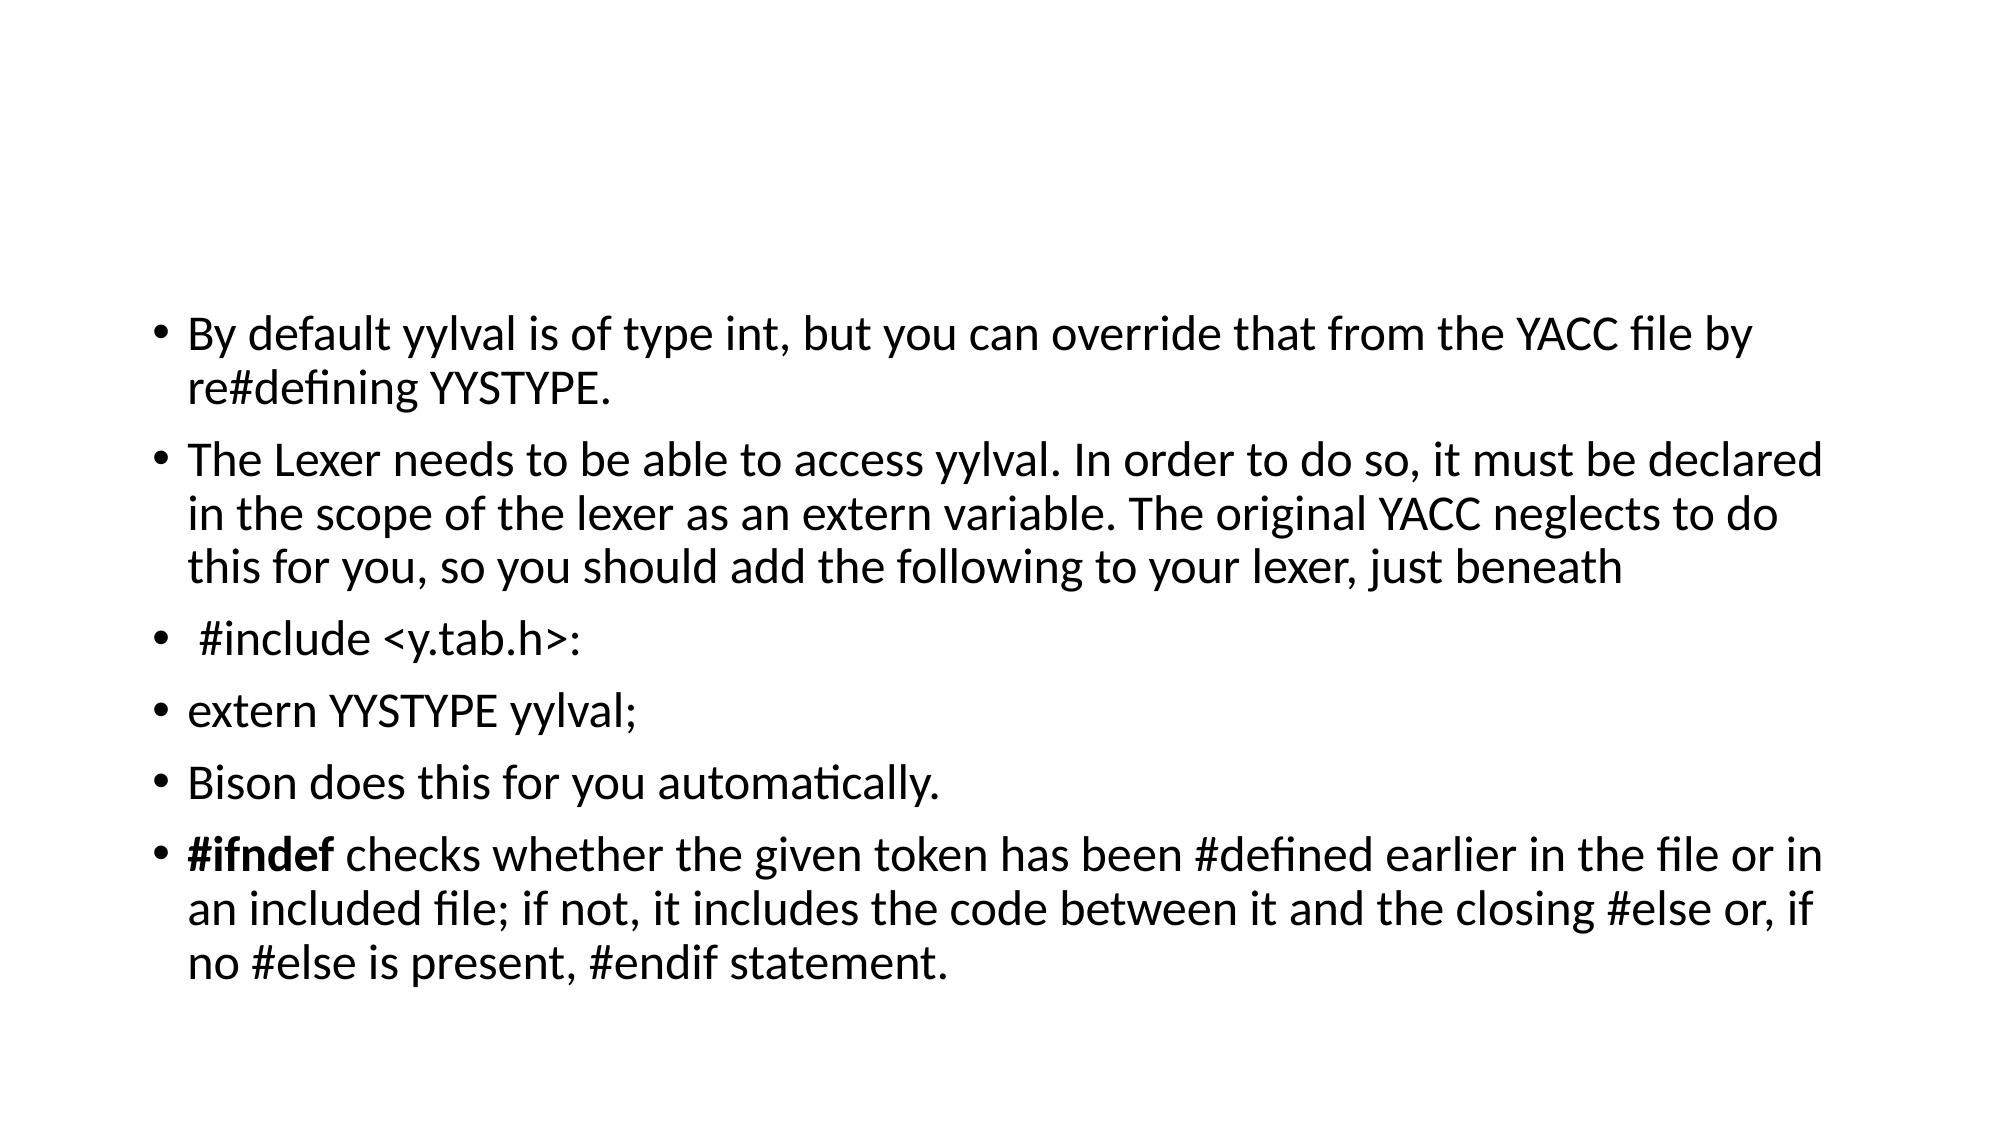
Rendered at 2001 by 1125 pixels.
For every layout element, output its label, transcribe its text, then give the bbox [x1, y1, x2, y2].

list By default yylval is of type int, but you can override that from the YACC file by re#defining YYSTYPE. The Lexer needs to be able to access yylval. In order to do so, it must be declared in the scope of the lexer as an extern variable. The original YACC neglects to do this for you, so you should add the following to your lexer, just beneath #include <y.tab.h>: extern YYSTYPE yylval; Bison does this for you automatically. #ifndef checks whether the given token has been #defined earlier in the file or in an included file; if not, it includes the code between it and the closing #else or, if no #else is present, #endif statement. [137, 299, 1863, 1014]
